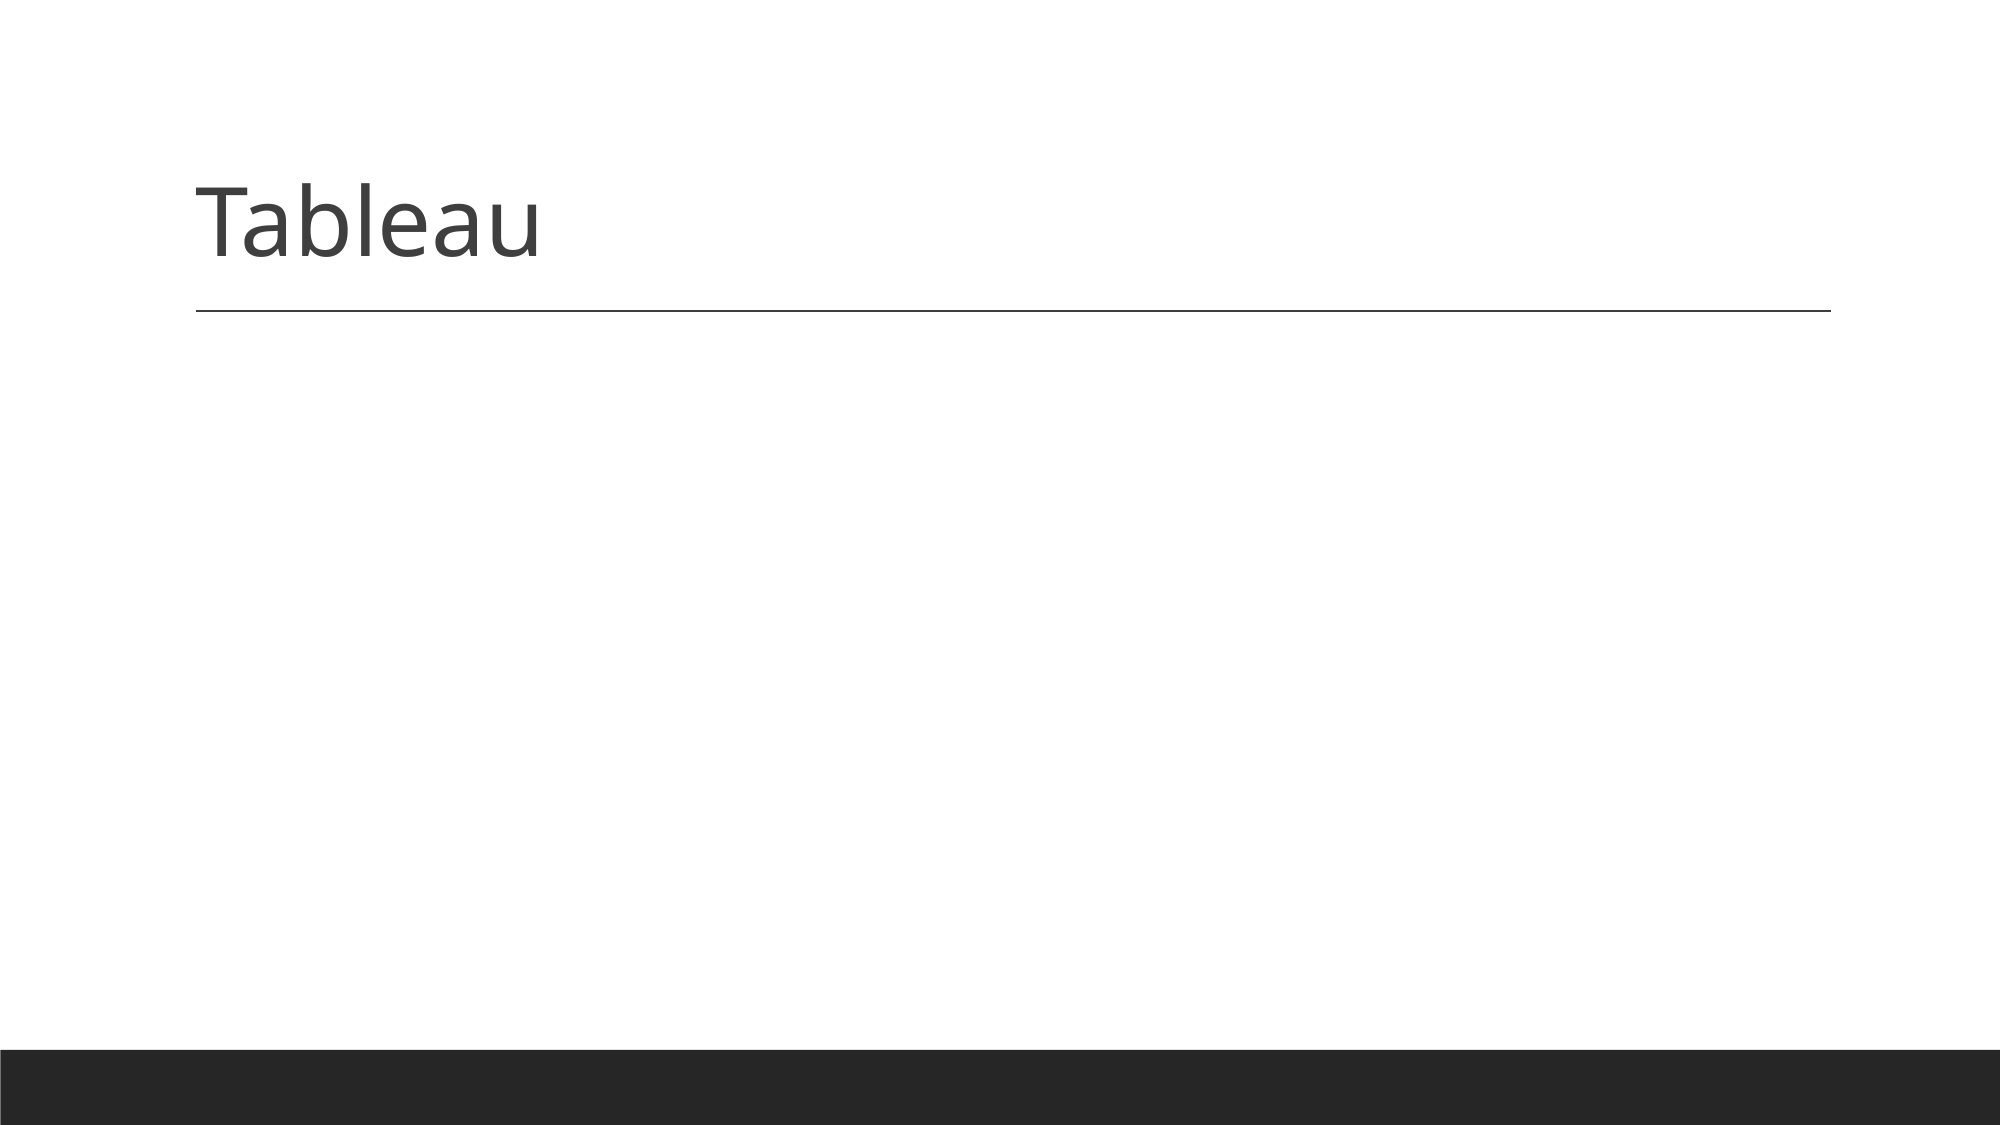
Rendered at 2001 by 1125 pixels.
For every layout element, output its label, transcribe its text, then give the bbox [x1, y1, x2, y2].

title Tableau [180, 47, 1830, 285]
